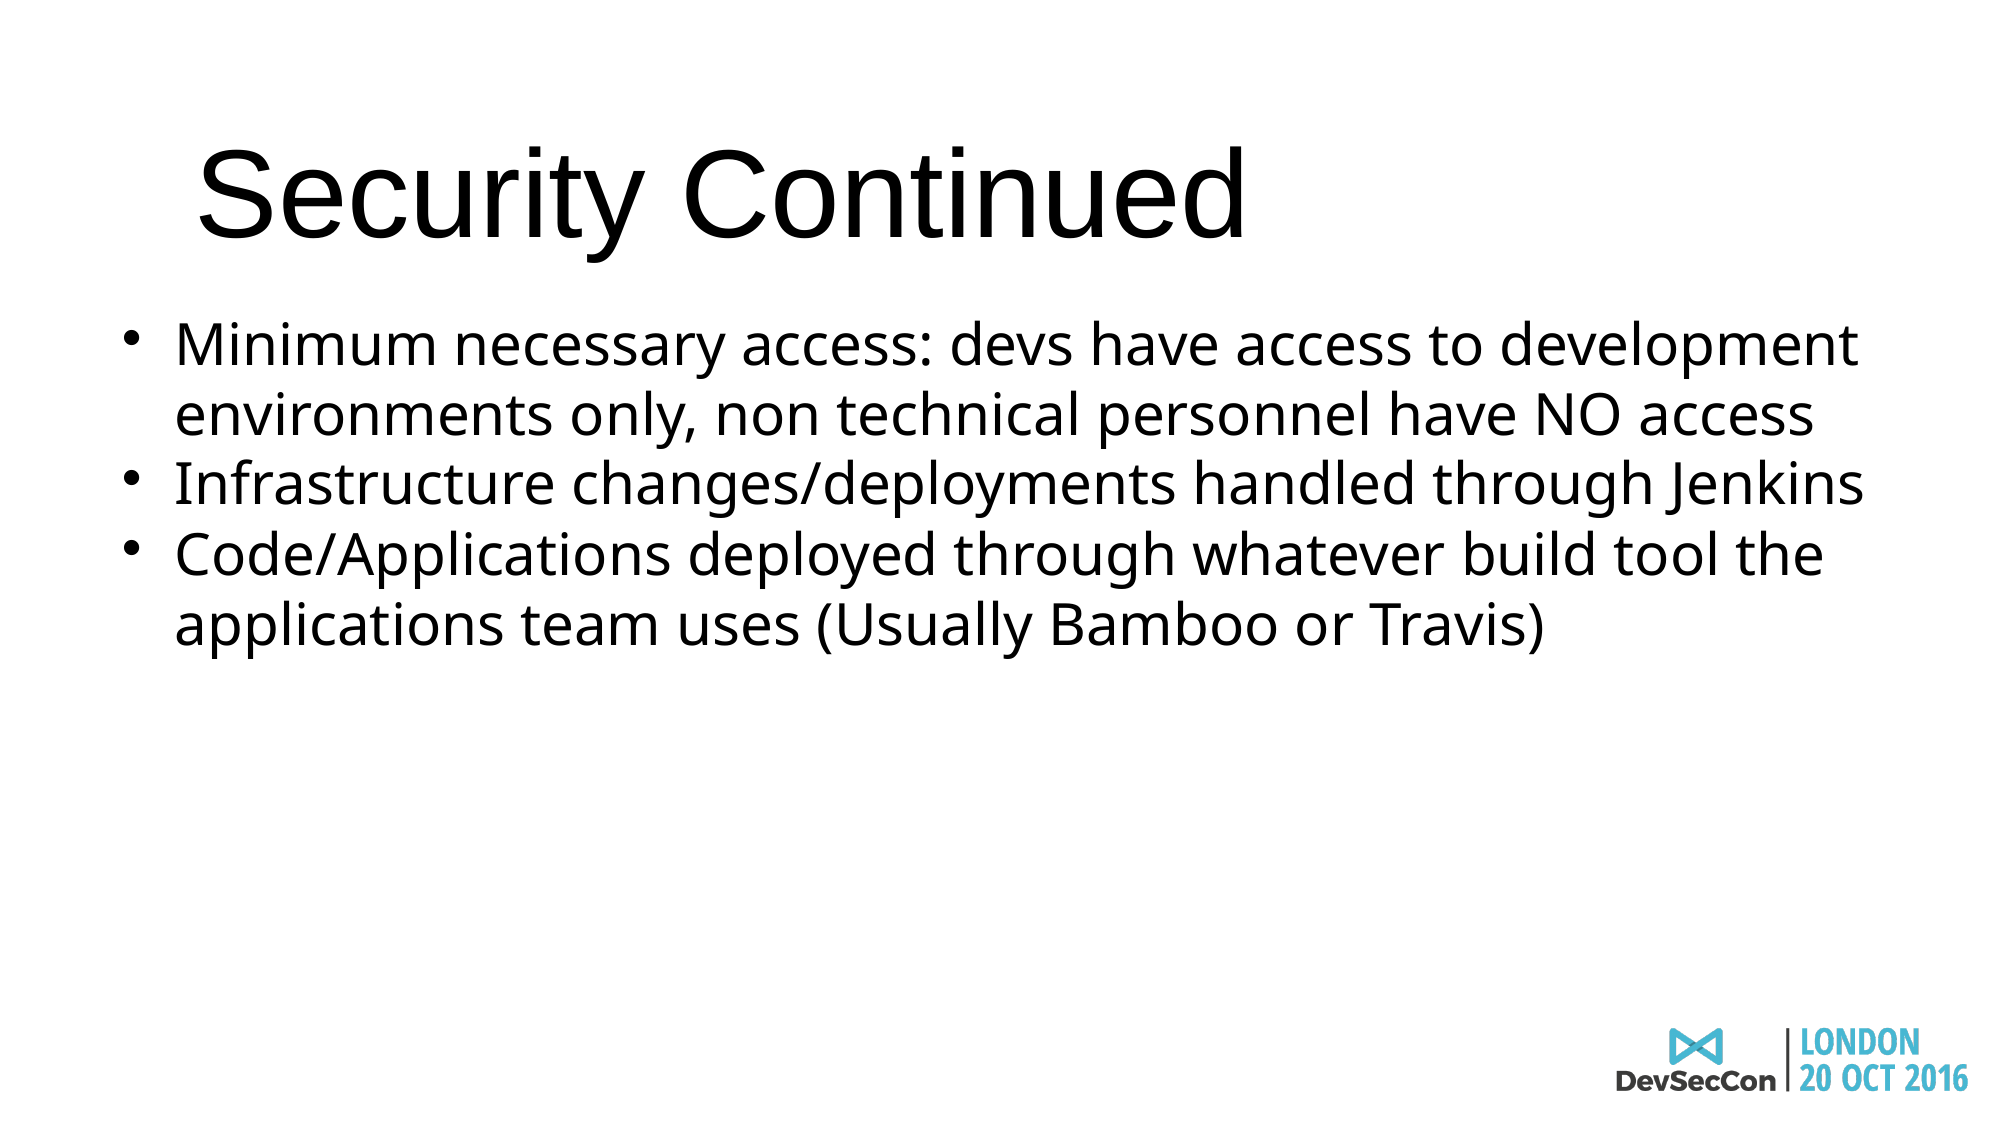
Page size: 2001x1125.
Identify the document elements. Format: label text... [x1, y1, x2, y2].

text_box Security Continued [179, 104, 1266, 260]
picture [1609, 1014, 1985, 1105]
text_box [89, 59, 1910, 278]
text_box Minimum necessary access: devs have access to development environments only, non technical personnel have NO access Infrastructure changes/deployments handled through Jenkins Code/Applications deployed through whatever build tool the applications team uses (Usually Bamboo or Travis) [89, 299, 1910, 1014]
